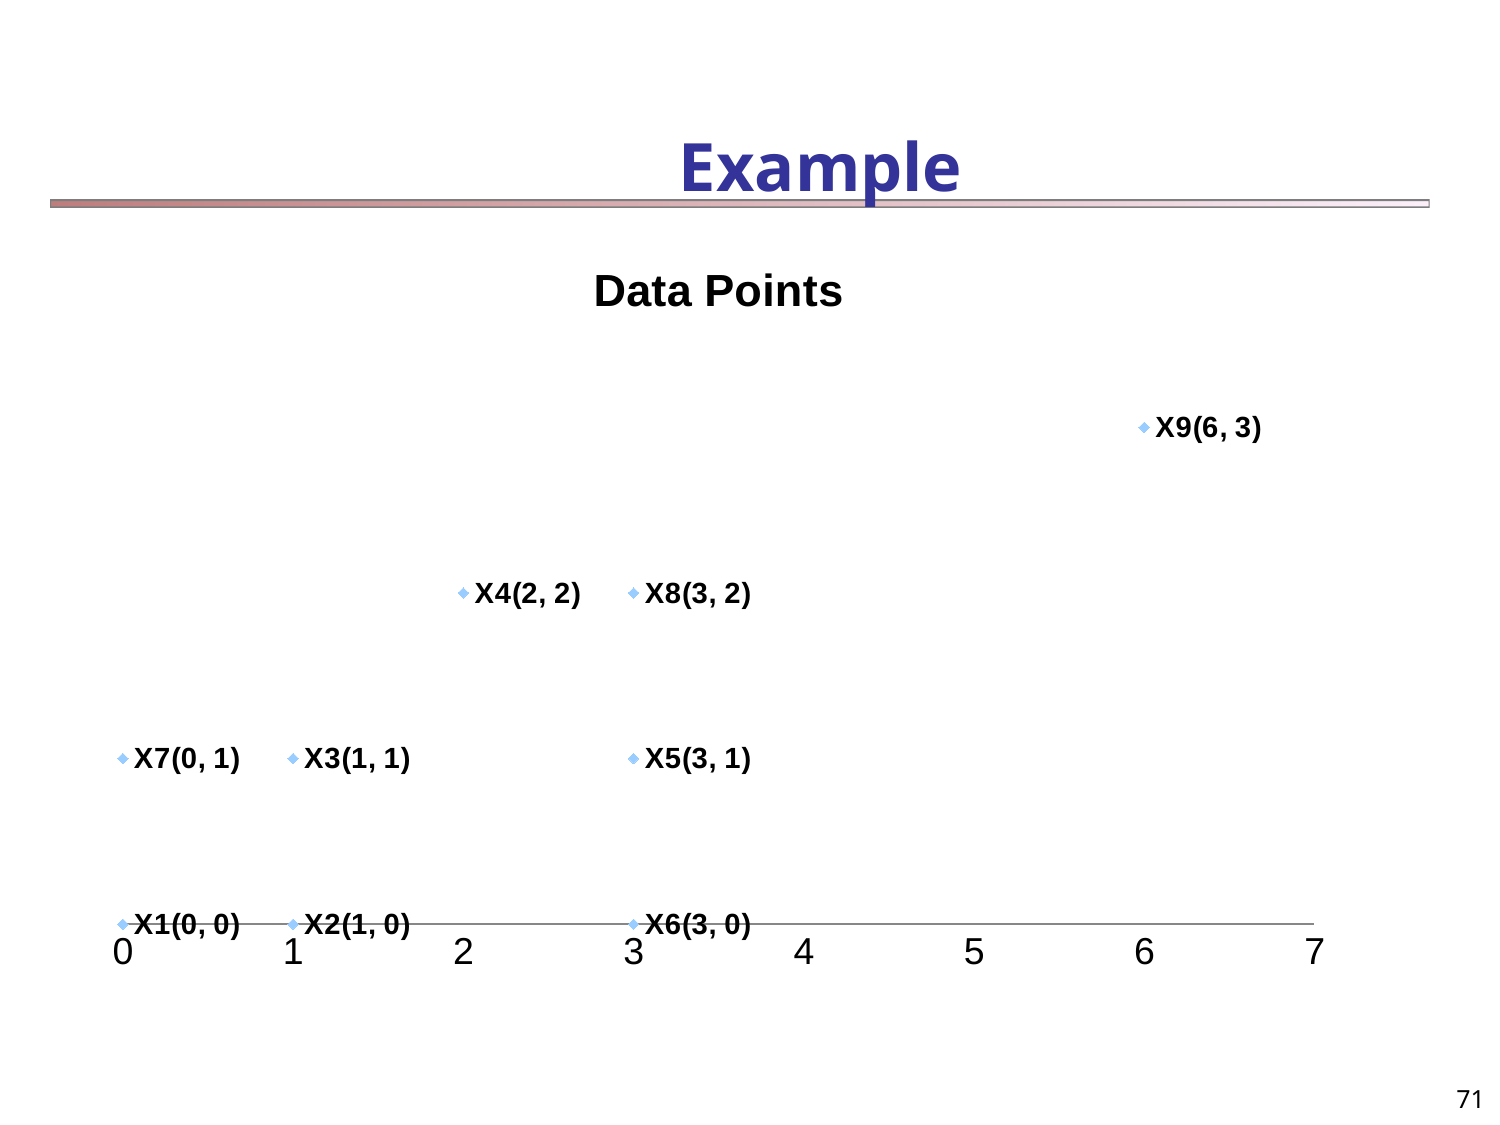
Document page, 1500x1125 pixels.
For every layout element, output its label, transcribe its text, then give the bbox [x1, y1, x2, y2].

slide_number 71 [1187, 1062, 1500, 1125]
title Example [222, 74, 1420, 213]
chart [87, 228, 1351, 988]
